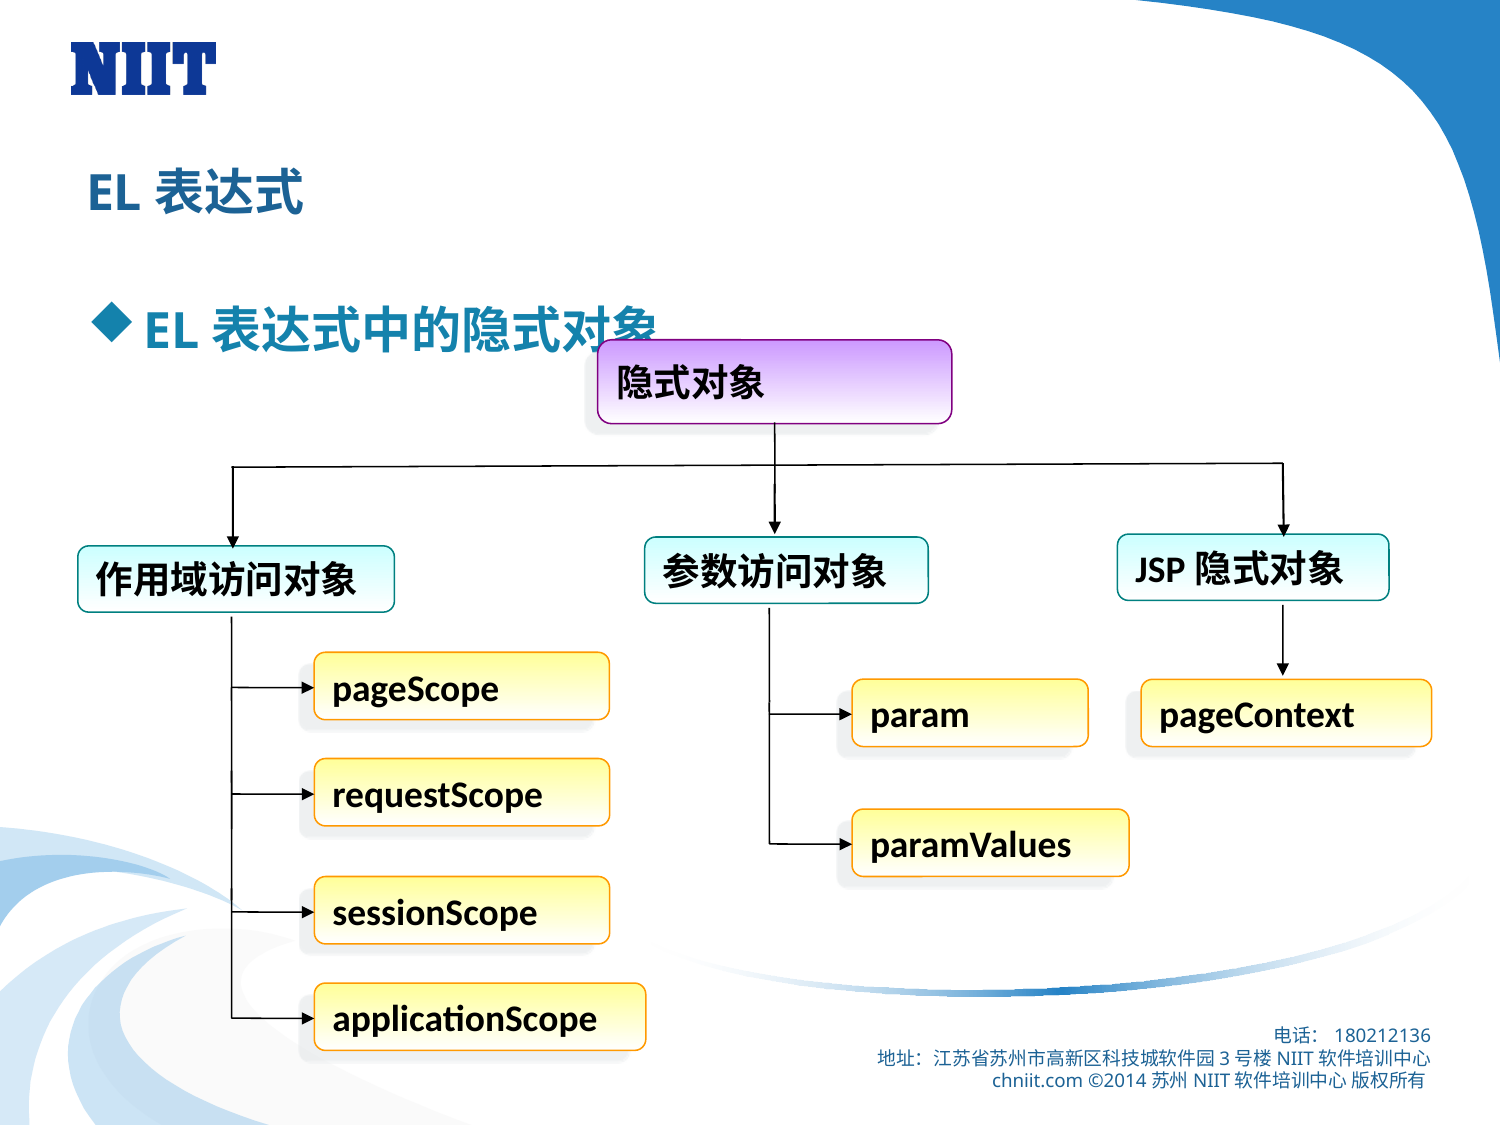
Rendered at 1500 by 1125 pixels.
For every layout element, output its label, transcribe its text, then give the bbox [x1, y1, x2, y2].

text_box applicationScope [314, 983, 646, 1051]
text_box [768, 708, 852, 721]
text_box JSP隐式对象 [1117, 534, 1390, 601]
text_box [226, 466, 240, 549]
text_box [768, 483, 781, 535]
text_box [231, 681, 315, 694]
text_box 参数访问对象 [644, 536, 929, 604]
text_box 作用域访问对象 [77, 545, 395, 613]
text_box sessionScope [314, 876, 610, 944]
text_box [769, 837, 853, 851]
text_box param [852, 679, 1089, 747]
picture [71, 42, 216, 95]
text_box pageScope [314, 652, 610, 720]
text_box 隐式对象 [597, 339, 952, 424]
text_box pageContext [1141, 679, 1432, 747]
text_box [232, 787, 315, 801]
text_box requestScope [314, 758, 610, 826]
list EL表达式中的隐式对象 [72, 291, 1425, 983]
text_box [1276, 604, 1290, 676]
text_box paramValues [852, 809, 1130, 877]
title EL表达式 [71, 131, 1422, 250]
text_box [232, 905, 315, 919]
text_box [232, 1012, 315, 1025]
text_box [1277, 463, 1290, 537]
